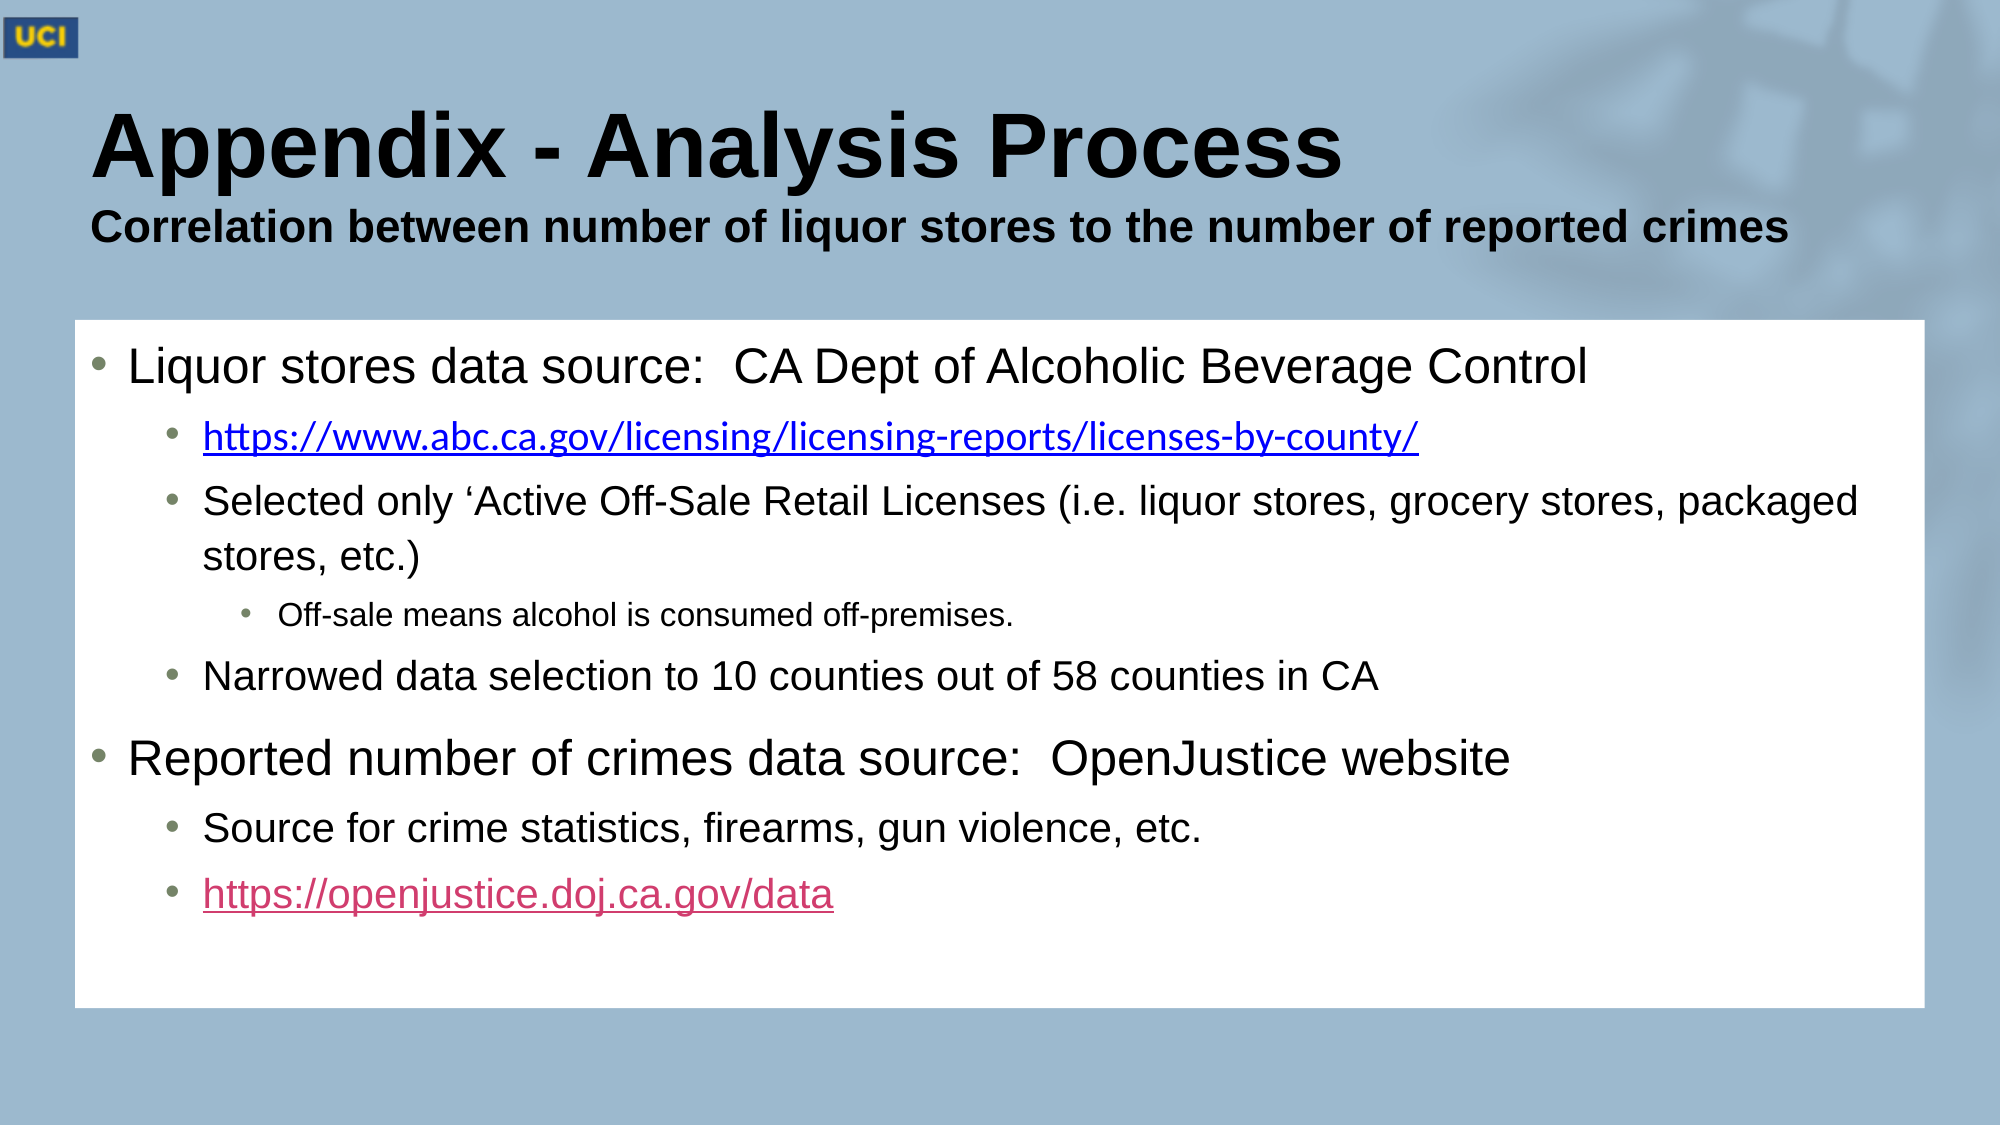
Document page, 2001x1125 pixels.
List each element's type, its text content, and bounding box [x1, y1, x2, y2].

title Appendix - Analysis Process Correlation between number of liquor stores to the number of reported crimes [75, 60, 1863, 278]
picture [3, 15, 81, 61]
list Liquor stores data source: CA Dept of Alcoholic Beverage Control https://www.abc.ca.gov/licensing/licensing-reports/licenses-by-county/ Selected only ‘Active Off-Sale Retail Licenses (i.e. liquor stores, grocery stores, packaged stores, etc.) Off-sale means alcohol is consumed off-premises. Narrowed data selection to 10 counties out of 58 counties in CA Reported number of crimes data source: OpenJustice website Source for crime statistics, firearms, gun violence, etc. https://openjustice.doj.ca.gov/data [75, 319, 1925, 1009]
